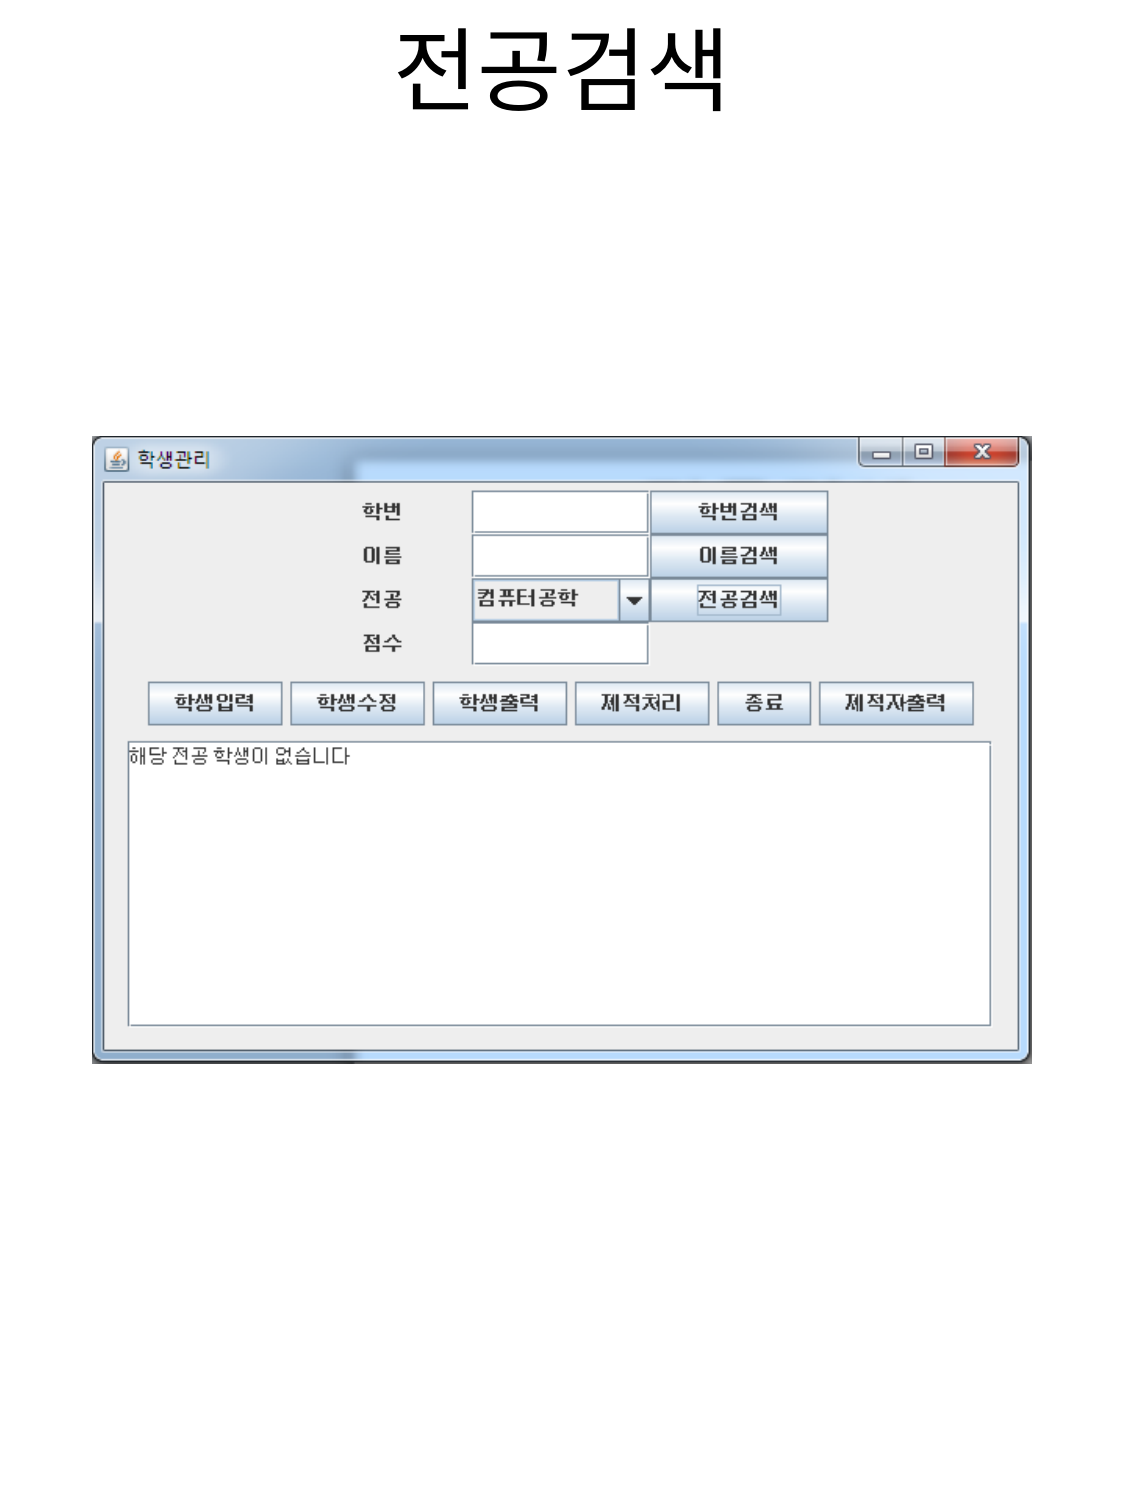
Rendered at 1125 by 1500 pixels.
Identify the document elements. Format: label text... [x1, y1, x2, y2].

title 전공검색 [0, 0, 1125, 136]
picture [92, 436, 1033, 1064]
